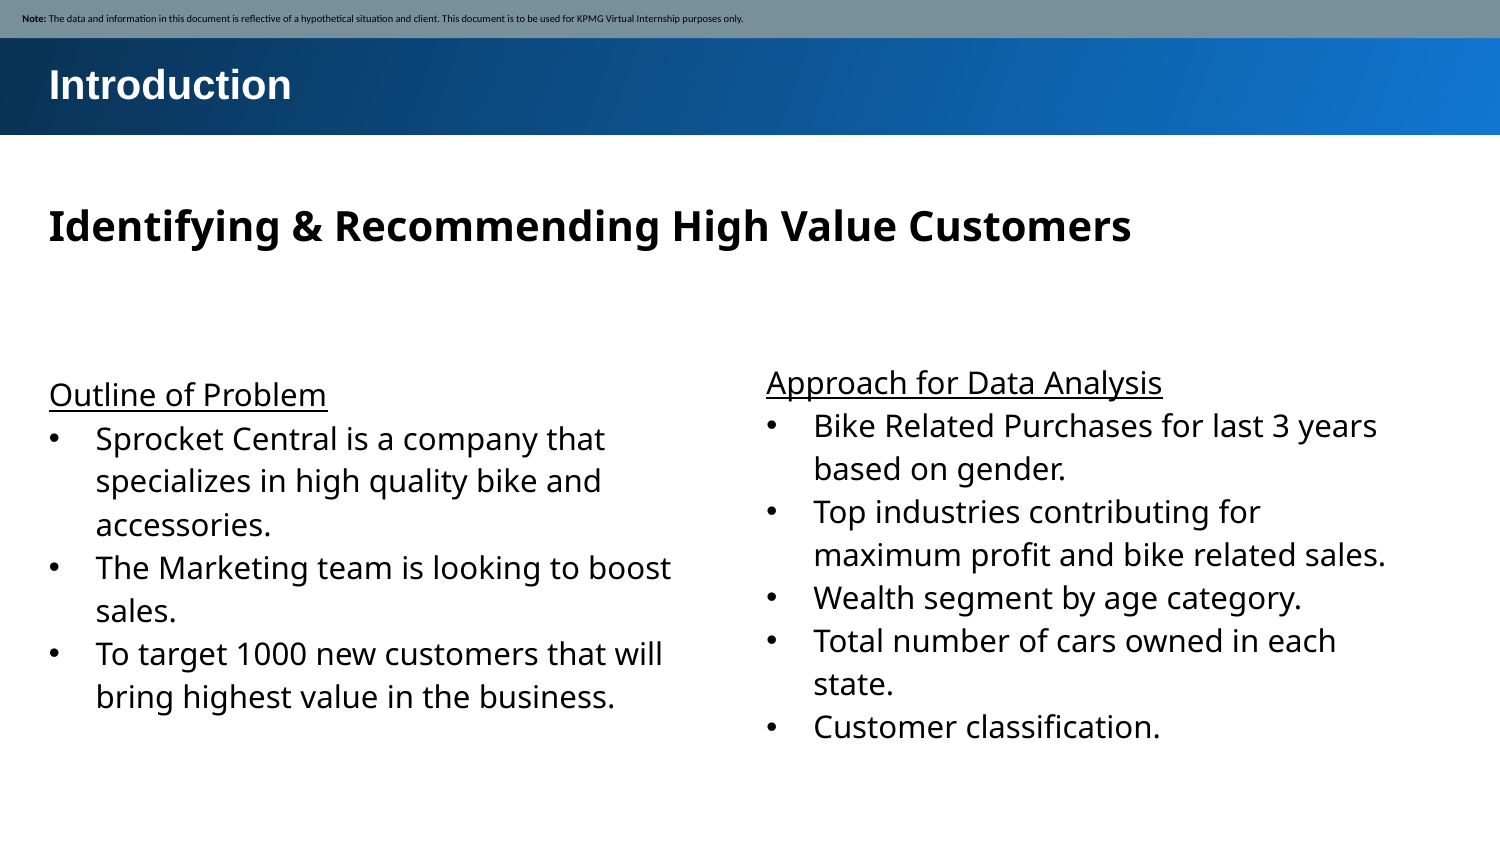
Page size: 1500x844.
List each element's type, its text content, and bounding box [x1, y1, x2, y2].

text_box Introduction [33, 43, 1439, 124]
text_box Outline of Problem Sprocket Central is a company that specializes in high quality bike and accessories. The Marketing team is looking to boost sales. To target 1000 new customers that will bring highest value in the business. [33, 355, 712, 730]
text_box [0, 39, 1500, 135]
text_box Note: The data and information in this document is reflective of a hypothetical situation and client. This document is to be used for KPMG Virtual Internship purposes only. [0, 0, 1500, 39]
text_box Identifying & Recommending High Value Customers [33, 177, 1439, 266]
text_box Approach for Data Analysis Bike Related Purchases for last 3 years based on gender. Top industries contributing for maximum profit and bike related sales. Wealth segment by age category. Total number of cars owned in each state. Customer classification. [751, 342, 1430, 760]
